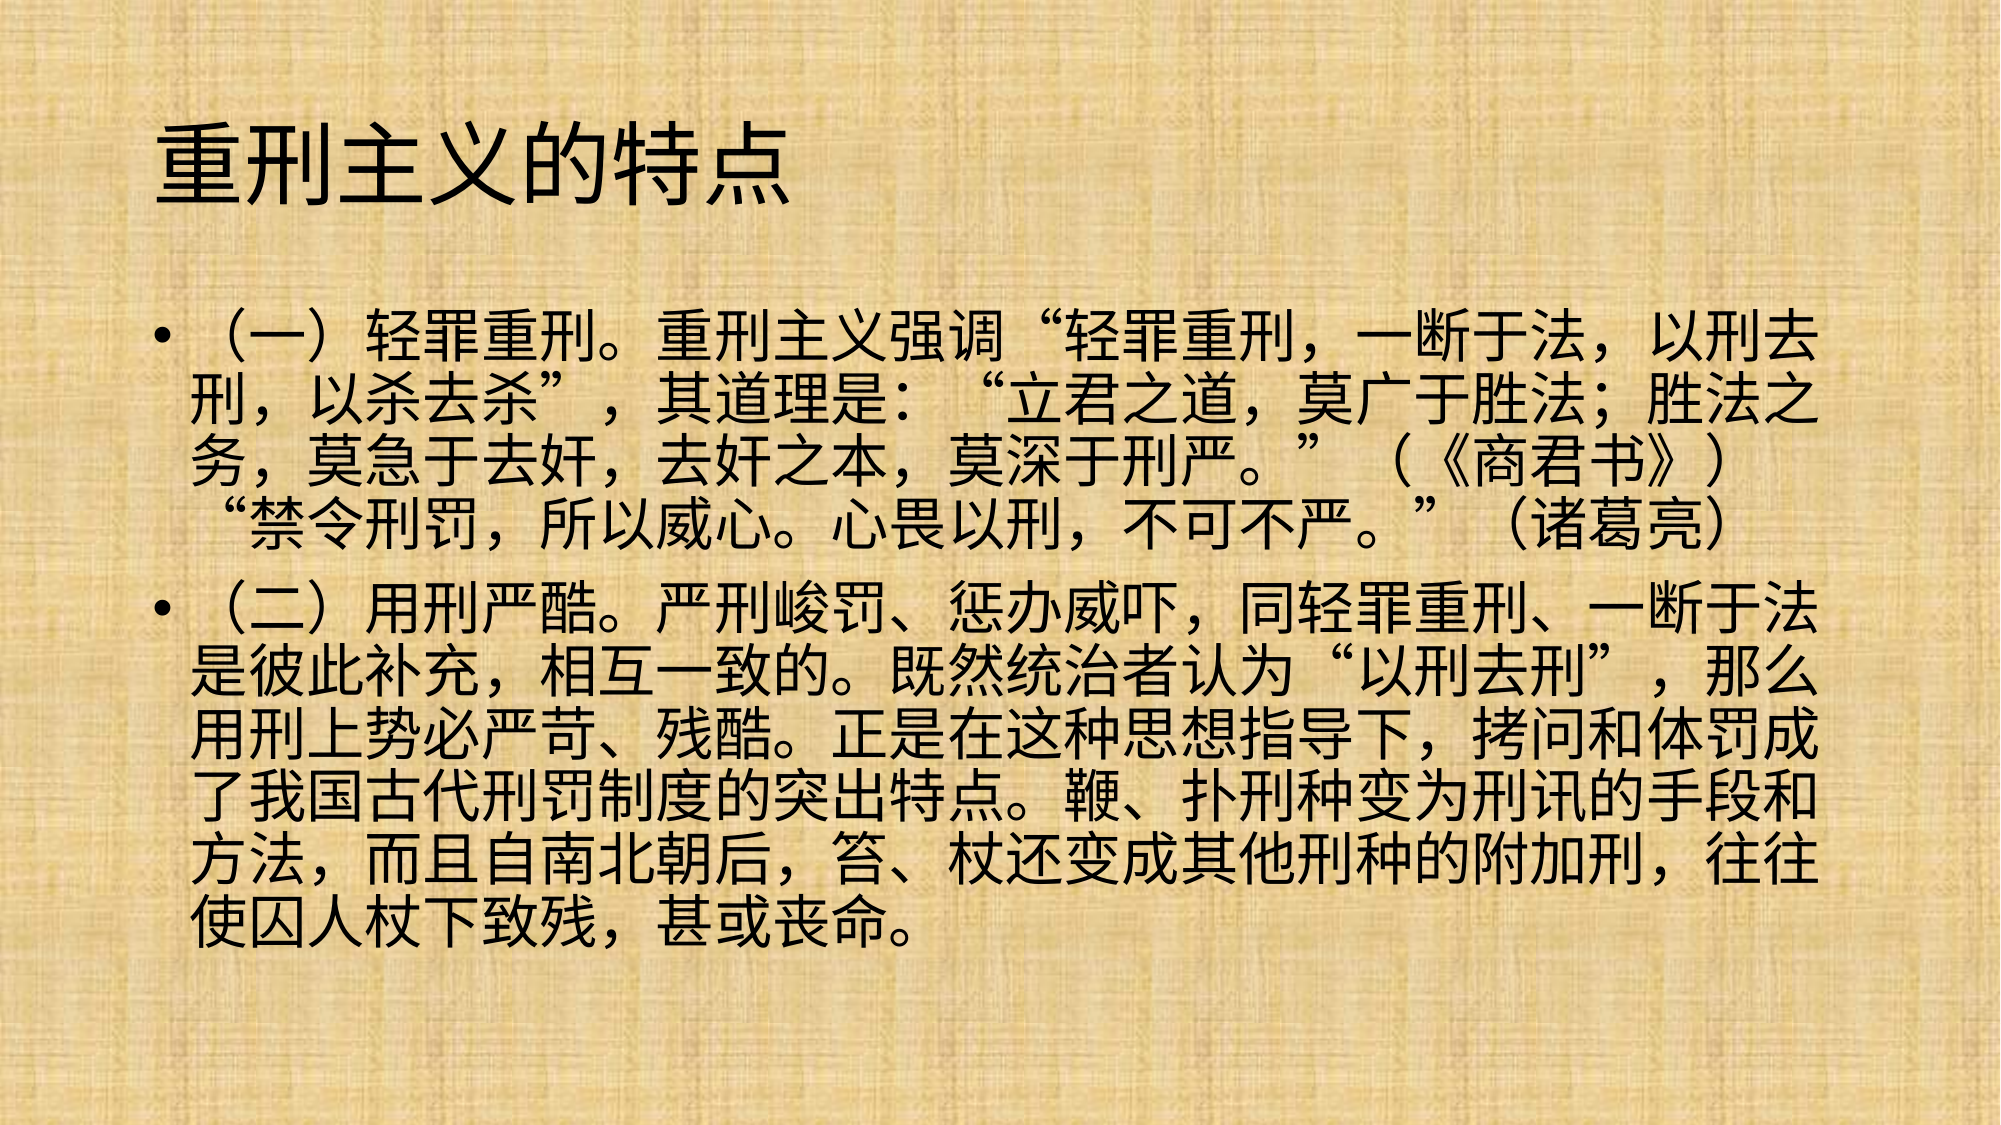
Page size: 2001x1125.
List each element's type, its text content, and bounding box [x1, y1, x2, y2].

picture [0, 0, 2001, 1125]
list （一）轻罪重刑。重刑主义强调“轻罪重刑，一断于法，以刑去刑，以杀去杀”，其道理是：“立君之道，莫广于胜法；胜法之务，莫急于去奸，去奸之本，莫深于刑严。”（《商君书》）“禁令刑罚，所以威心。心畏以刑，不可不严。”（诸葛亮） （二）用刑严酷。严刑峻罚、惩办威吓，同轻罪重刑、一断于法是彼此补充，相互一致的。既然统治者认为“以刑去刑”，那么用刑上势必严苛、残酷。正是在这种思想指导下，拷问和体罚成了我国古代刑罚制度的突出特点。鞭、扑刑种变为刑讯的手段和方法，而且自南北朝后，笞、杖还变成其他刑种的附加刑，往往使囚人杖下致残，甚或丧命。 [137, 299, 1863, 1014]
title 重刑主义的特点 [137, 59, 1863, 278]
